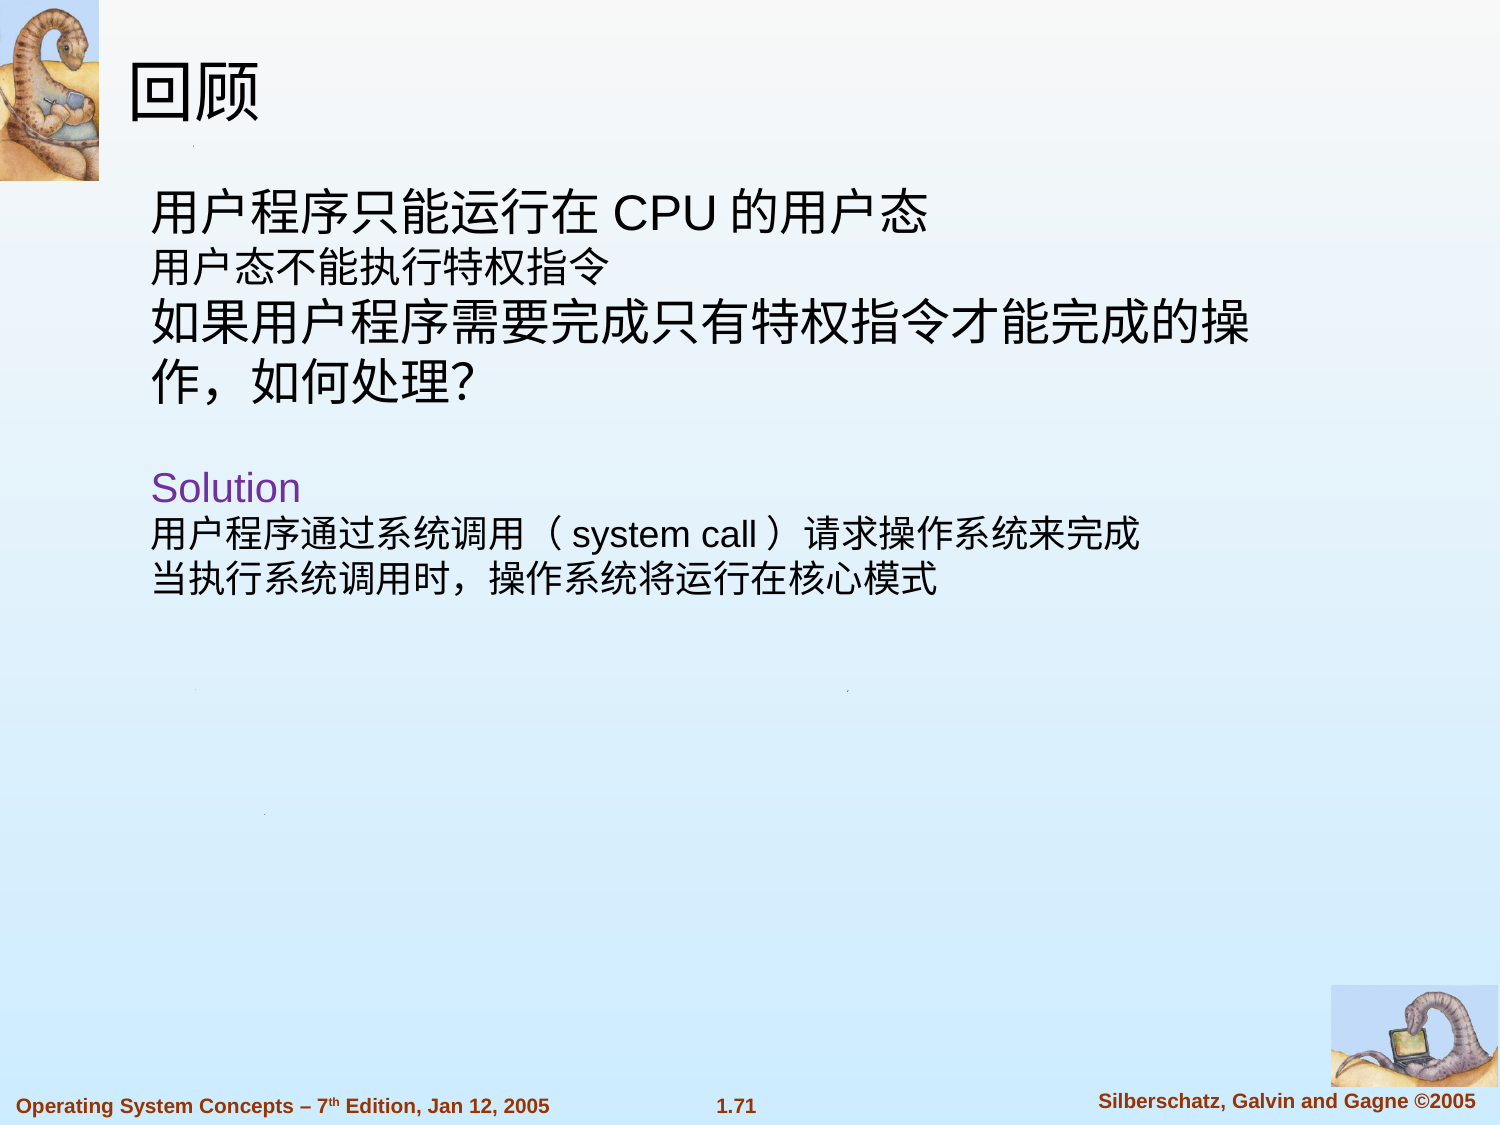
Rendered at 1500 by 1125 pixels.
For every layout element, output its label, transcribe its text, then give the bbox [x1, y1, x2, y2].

picture [1331, 985, 1498, 1087]
list 用户程序只能运行在CPU的用户态 用户态不能执行特权指令 如果用户程序需要完成只有特权指令才能完成的操作，如何处理？ Solution 用户程序通过系统调用（system call）请求操作系统来完成 当执行系统调用时，操作系统将运行在核心模式 [135, 172, 1342, 977]
picture [0, 0, 99, 181]
title 回顾 [112, 37, 1438, 138]
